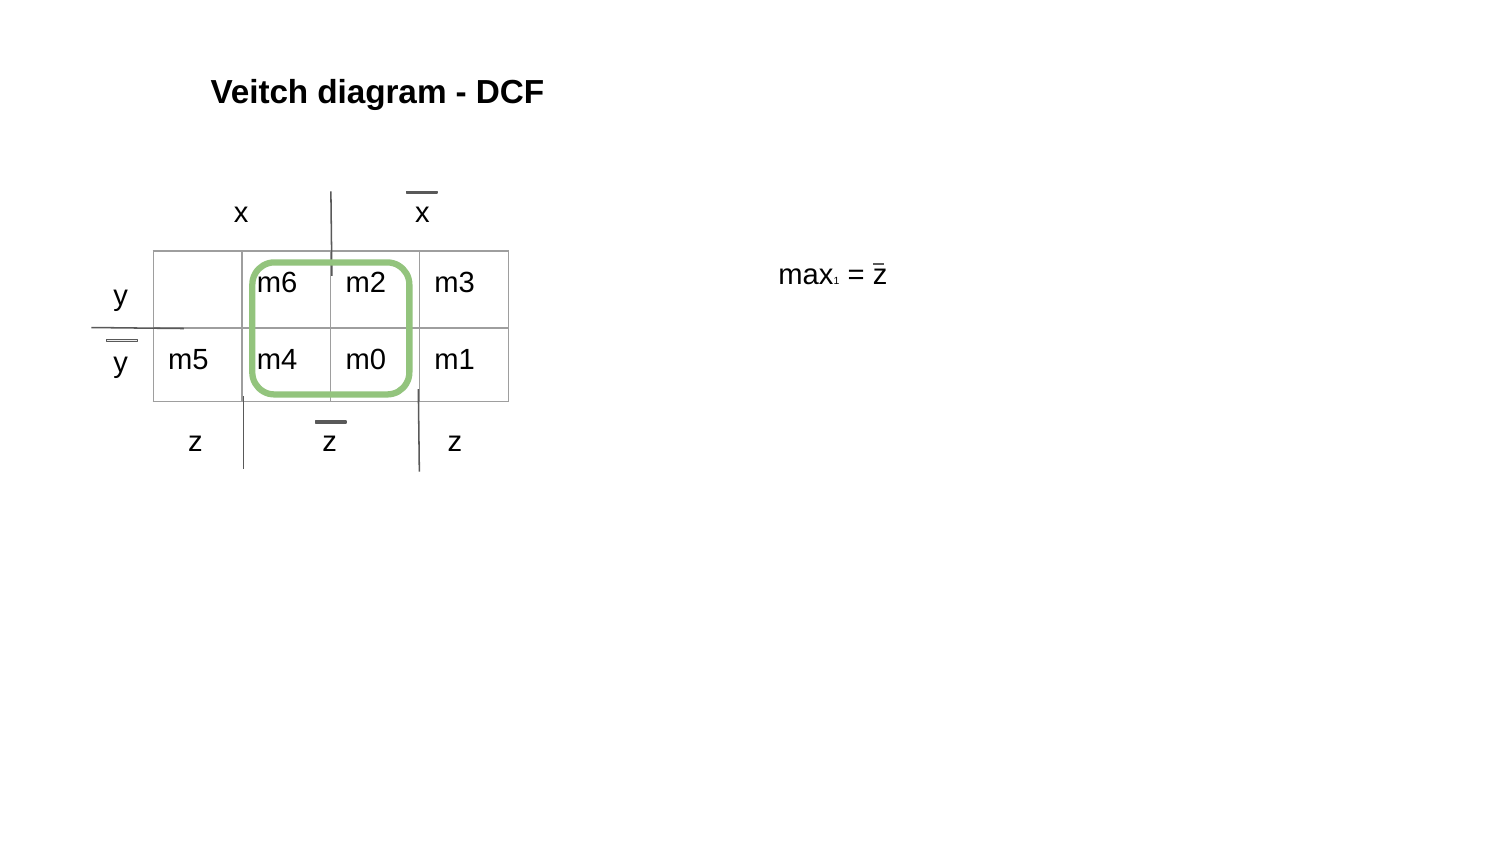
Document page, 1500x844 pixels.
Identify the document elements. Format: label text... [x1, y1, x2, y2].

table_cell m4 [243, 329, 330, 401]
text_box x [218, 178, 281, 246]
text_box z [307, 407, 369, 475]
text_box z [173, 407, 235, 475]
table_header m6 [243, 252, 325, 327]
text_box Veitch diagram - DCF [195, 55, 604, 122]
text_box z [432, 407, 494, 475]
text_box y [98, 260, 160, 325]
text_box y [98, 337, 160, 396]
text_box max1 = z [763, 240, 1336, 307]
table_cell m5 [154, 329, 241, 401]
table_header m2 [337, 252, 419, 327]
table_header m3 [420, 252, 508, 327]
table_cell m1 [420, 329, 508, 401]
table_cell m0 [331, 329, 419, 401]
text_box x [400, 178, 462, 246]
table_header [154, 252, 241, 327]
text_box [252, 262, 410, 395]
